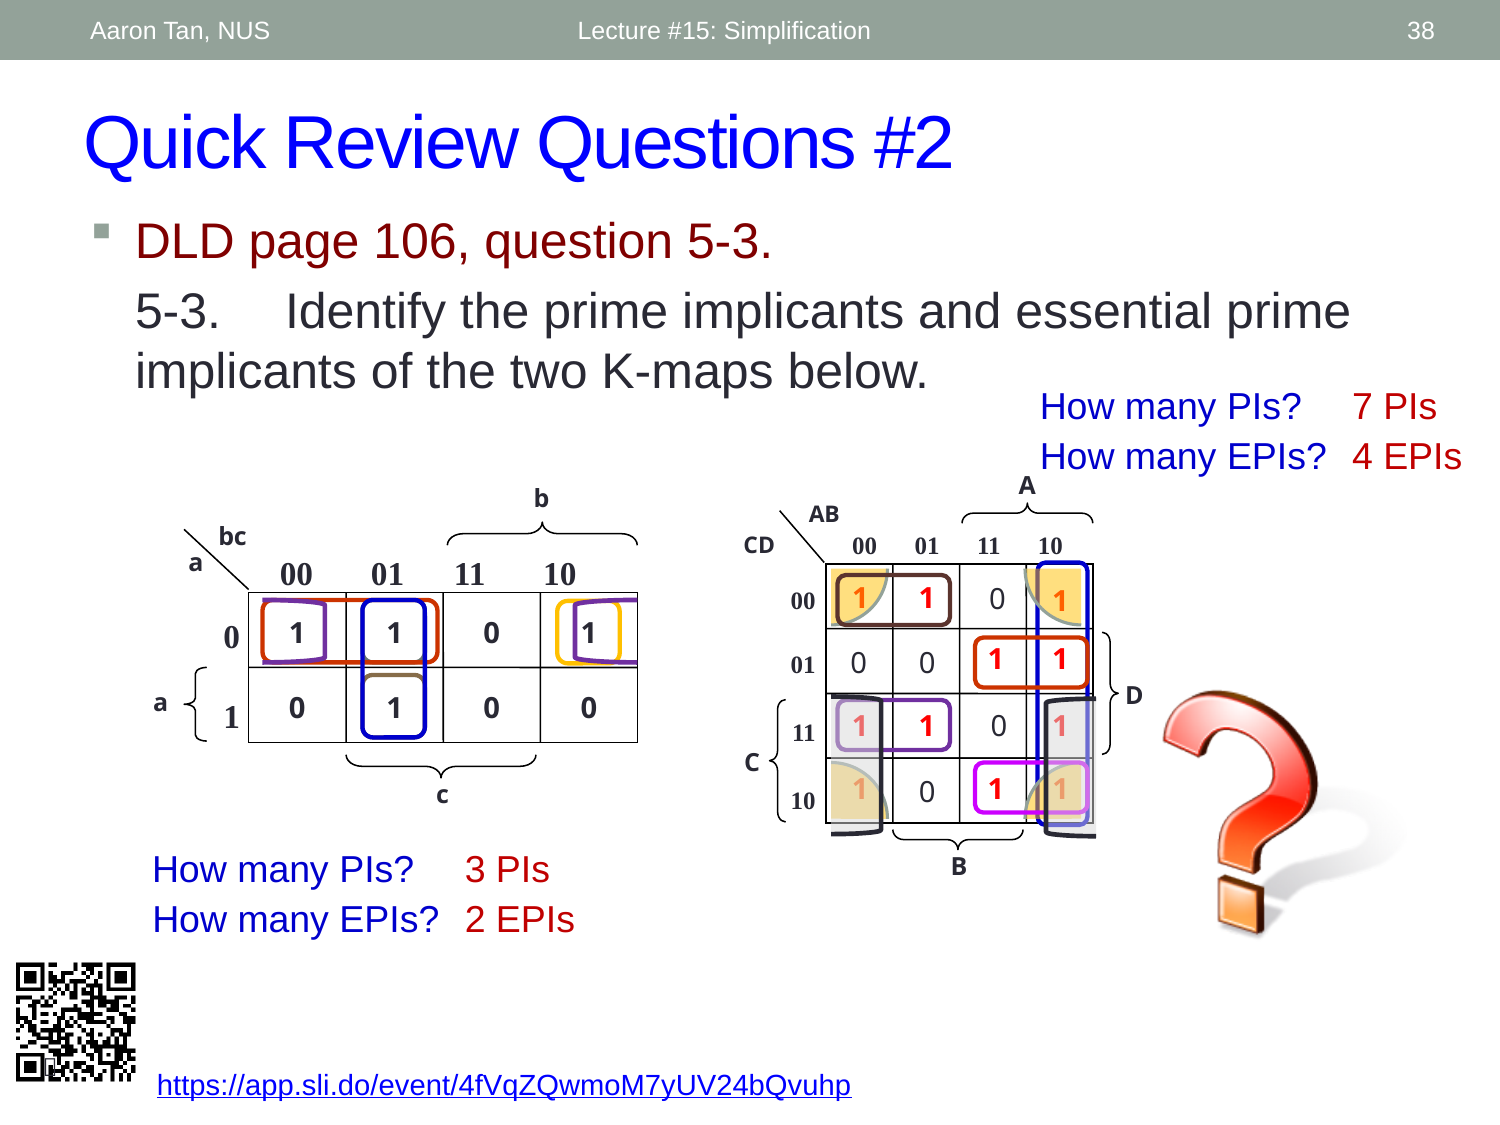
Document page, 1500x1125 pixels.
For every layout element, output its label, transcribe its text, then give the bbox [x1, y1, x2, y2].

slide_number 38 [1308, 3, 1450, 57]
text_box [124, 474, 638, 816]
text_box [830, 696, 1097, 837]
text_box 3 PIs [449, 837, 600, 887]
text_box 4 EPIs [1337, 424, 1488, 485]
text_box DLD page 106, question 5-3. 5-3. Identify the prime implicants and essential prime implicants of the two K-maps below. [74, 200, 1425, 414]
text_box 7 PIs [1337, 374, 1488, 424]
text_box How many PIs? [1024, 374, 1337, 435]
slide_number Aaron Tan, NUS [75, 3, 550, 57]
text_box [712, 462, 1160, 883]
footer Lecture #15: Simplification [562, 3, 1238, 57]
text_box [774, 512, 1138, 876]
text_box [262, 599, 638, 663]
text_box How many EPIs? [1025, 424, 1337, 485]
picture [1124, 674, 1407, 957]
text_box How many PIs? [137, 837, 449, 887]
text_box 2 EPIs [449, 887, 600, 948]
text_box How many EPIs? [137, 887, 449, 948]
text_box  [24, 1050, 75, 1083]
picture [7, 954, 143, 1089]
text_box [824, 572, 1034, 827]
title Quick Review Questions #2 [68, 86, 1429, 192]
